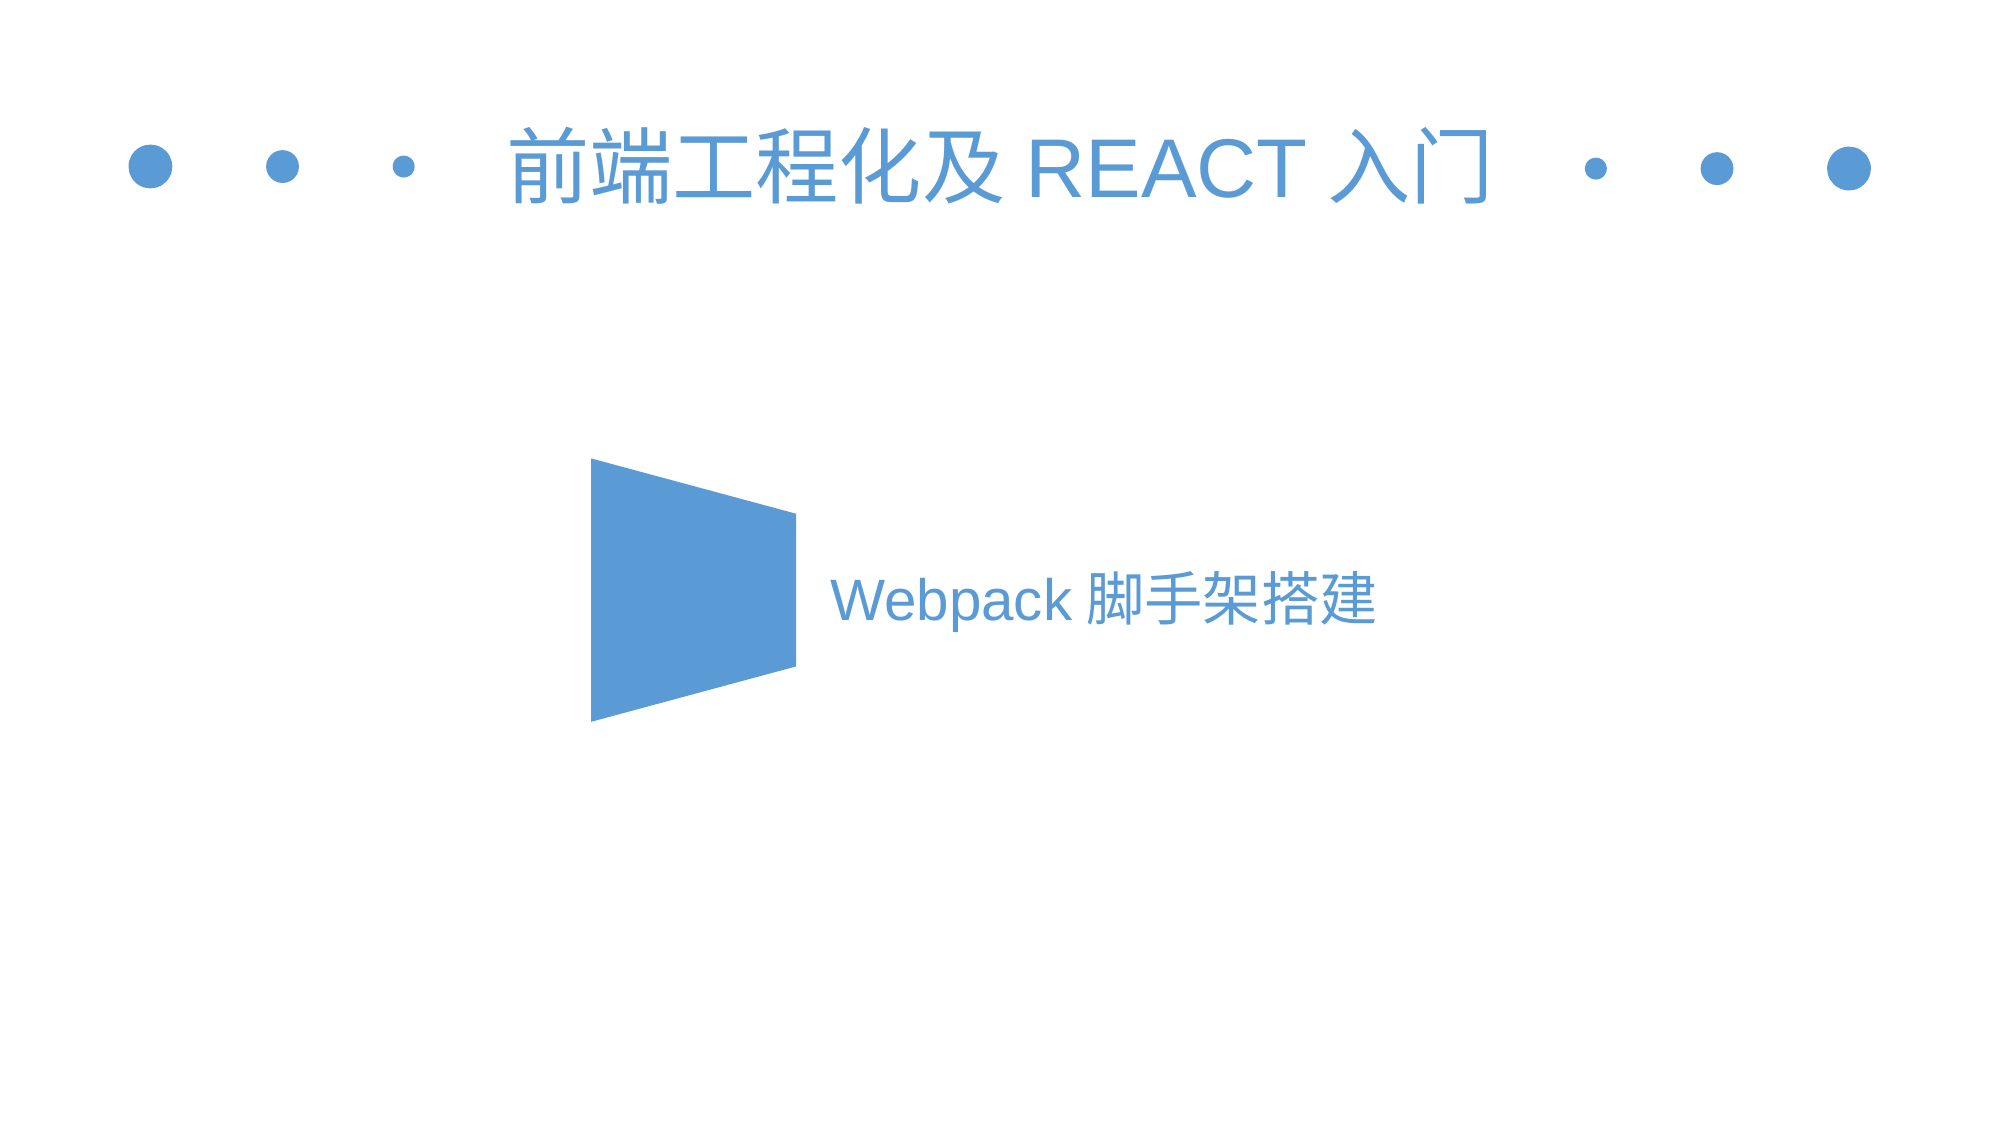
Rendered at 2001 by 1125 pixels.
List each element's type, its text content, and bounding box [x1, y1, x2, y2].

text_box 前端工程化及react入门 [137, 79, 1863, 262]
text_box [590, 458, 1410, 723]
